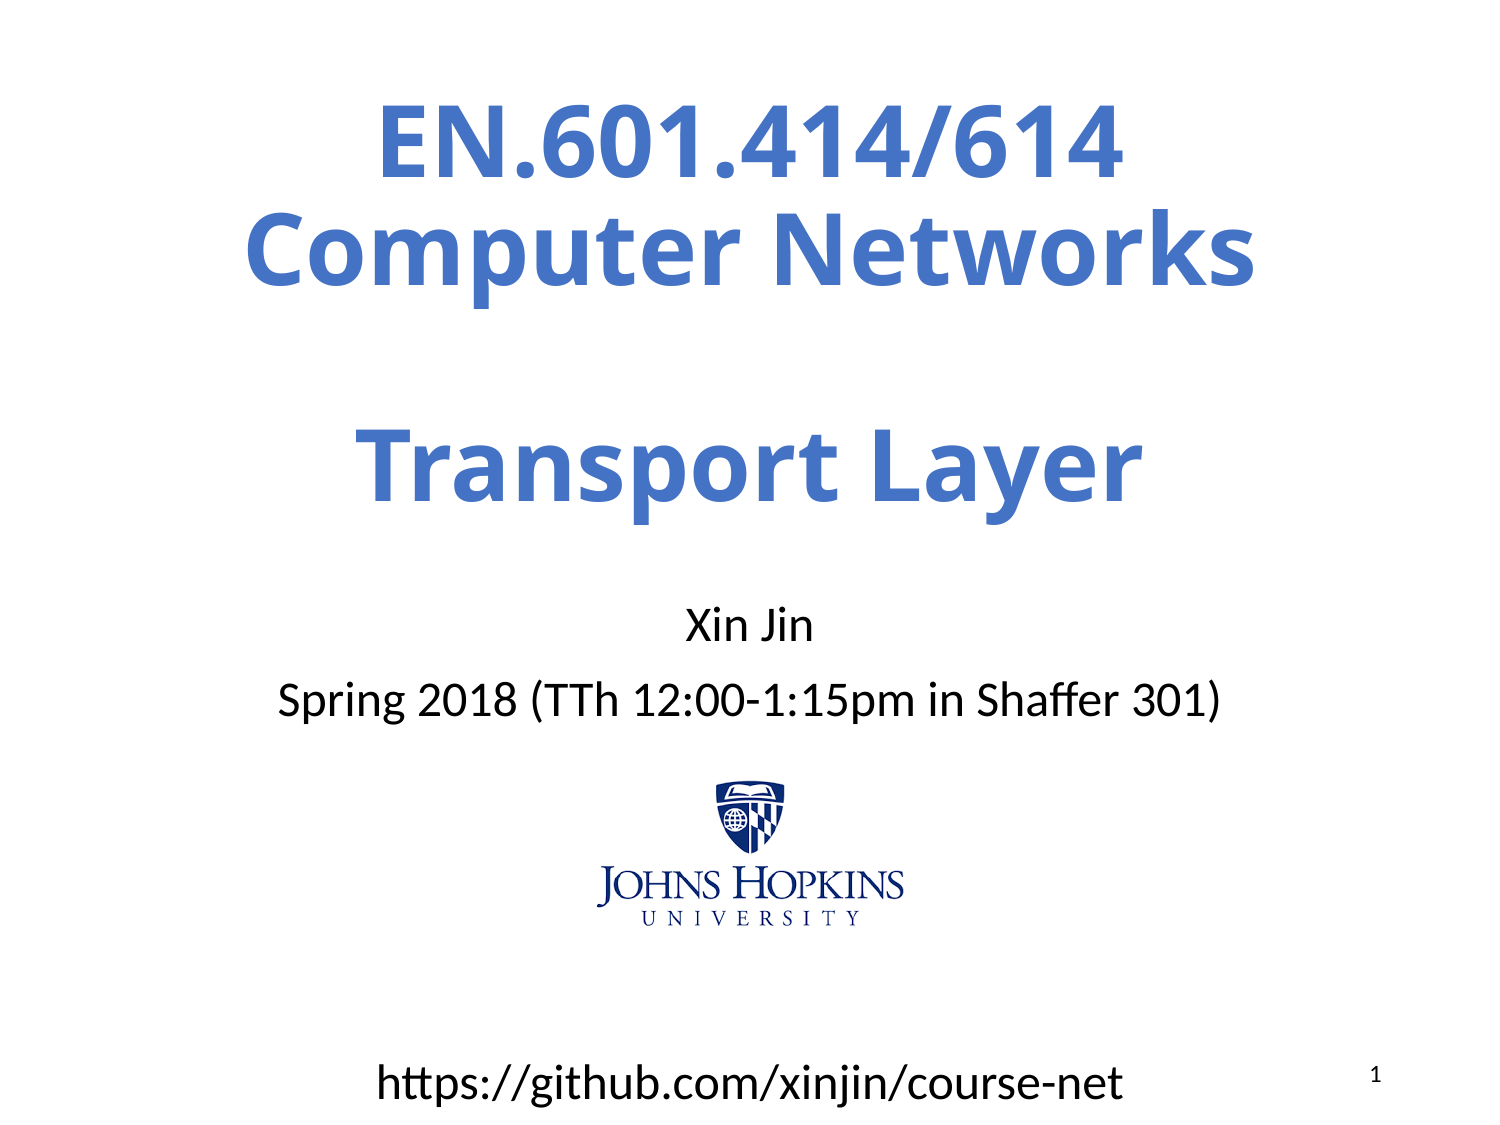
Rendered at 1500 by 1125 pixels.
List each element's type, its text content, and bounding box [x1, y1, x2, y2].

subtitle Xin Jin Spring 2018 (TTh 12:00-1:15pm in Shaffer 301) [187, 590, 1313, 871]
title EN.601.414/614 Computer Networks Transport Layer [112, 75, 1388, 531]
slide_number 1 [1059, 1042, 1397, 1103]
picture [595, 778, 905, 929]
text_box https://github.com/xinjin/course-net [187, 1048, 1313, 1125]
